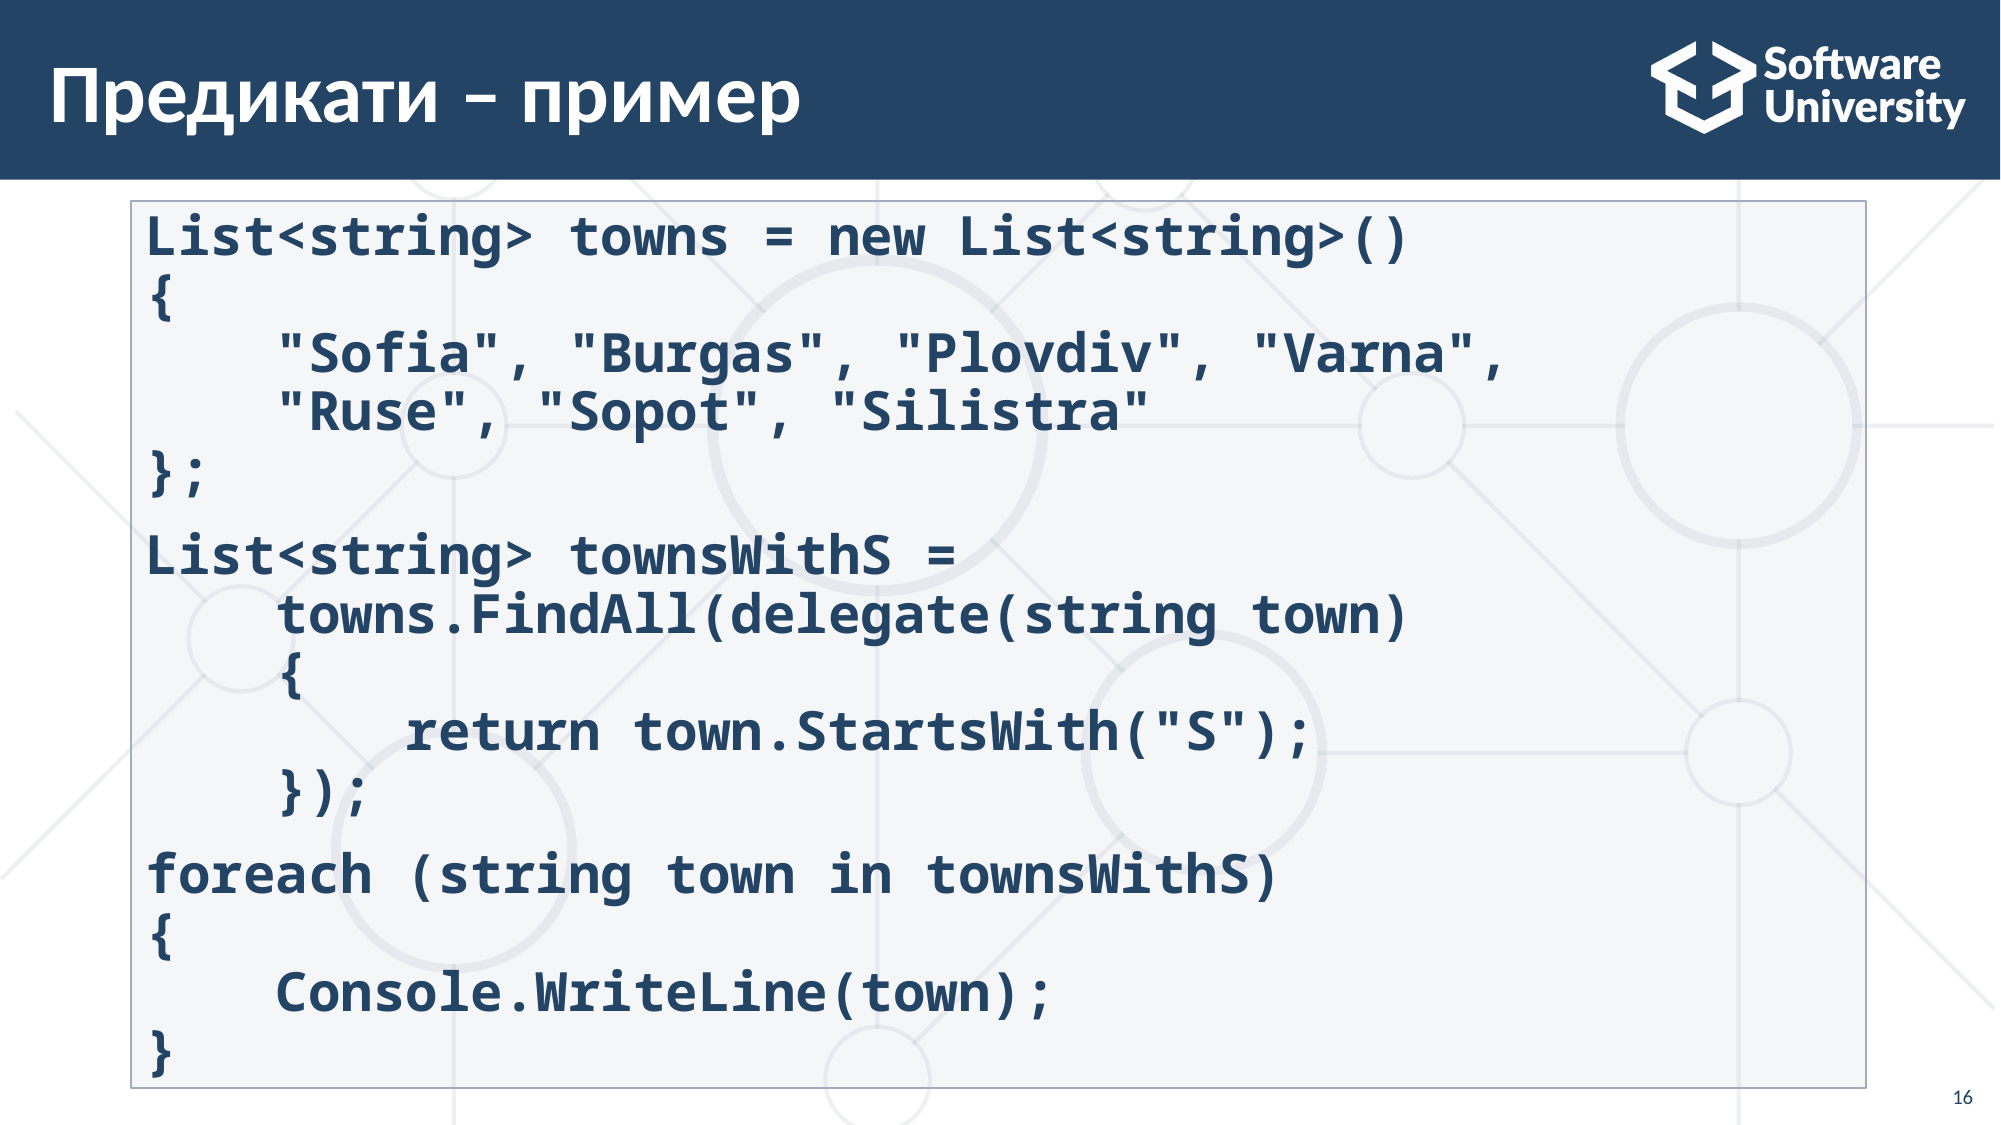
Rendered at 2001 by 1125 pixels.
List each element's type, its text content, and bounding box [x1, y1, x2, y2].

slide_number 16 [1927, 1067, 1989, 1117]
picture [1651, 41, 1966, 134]
text_box List<string> towns = new List<string>() { "Sofia", "Burgas", "Plovdiv", "Varna", "Ruse", "Sopot", "Silistra" }; List<string> townsWithS = towns.FindAll(delegate(string town) { return town.StartsWith("S"); }); foreach (string town in townsWithS) { Console.WriteLine(town); } [131, 201, 1867, 1089]
title Предикати – пример [31, 16, 1638, 162]
